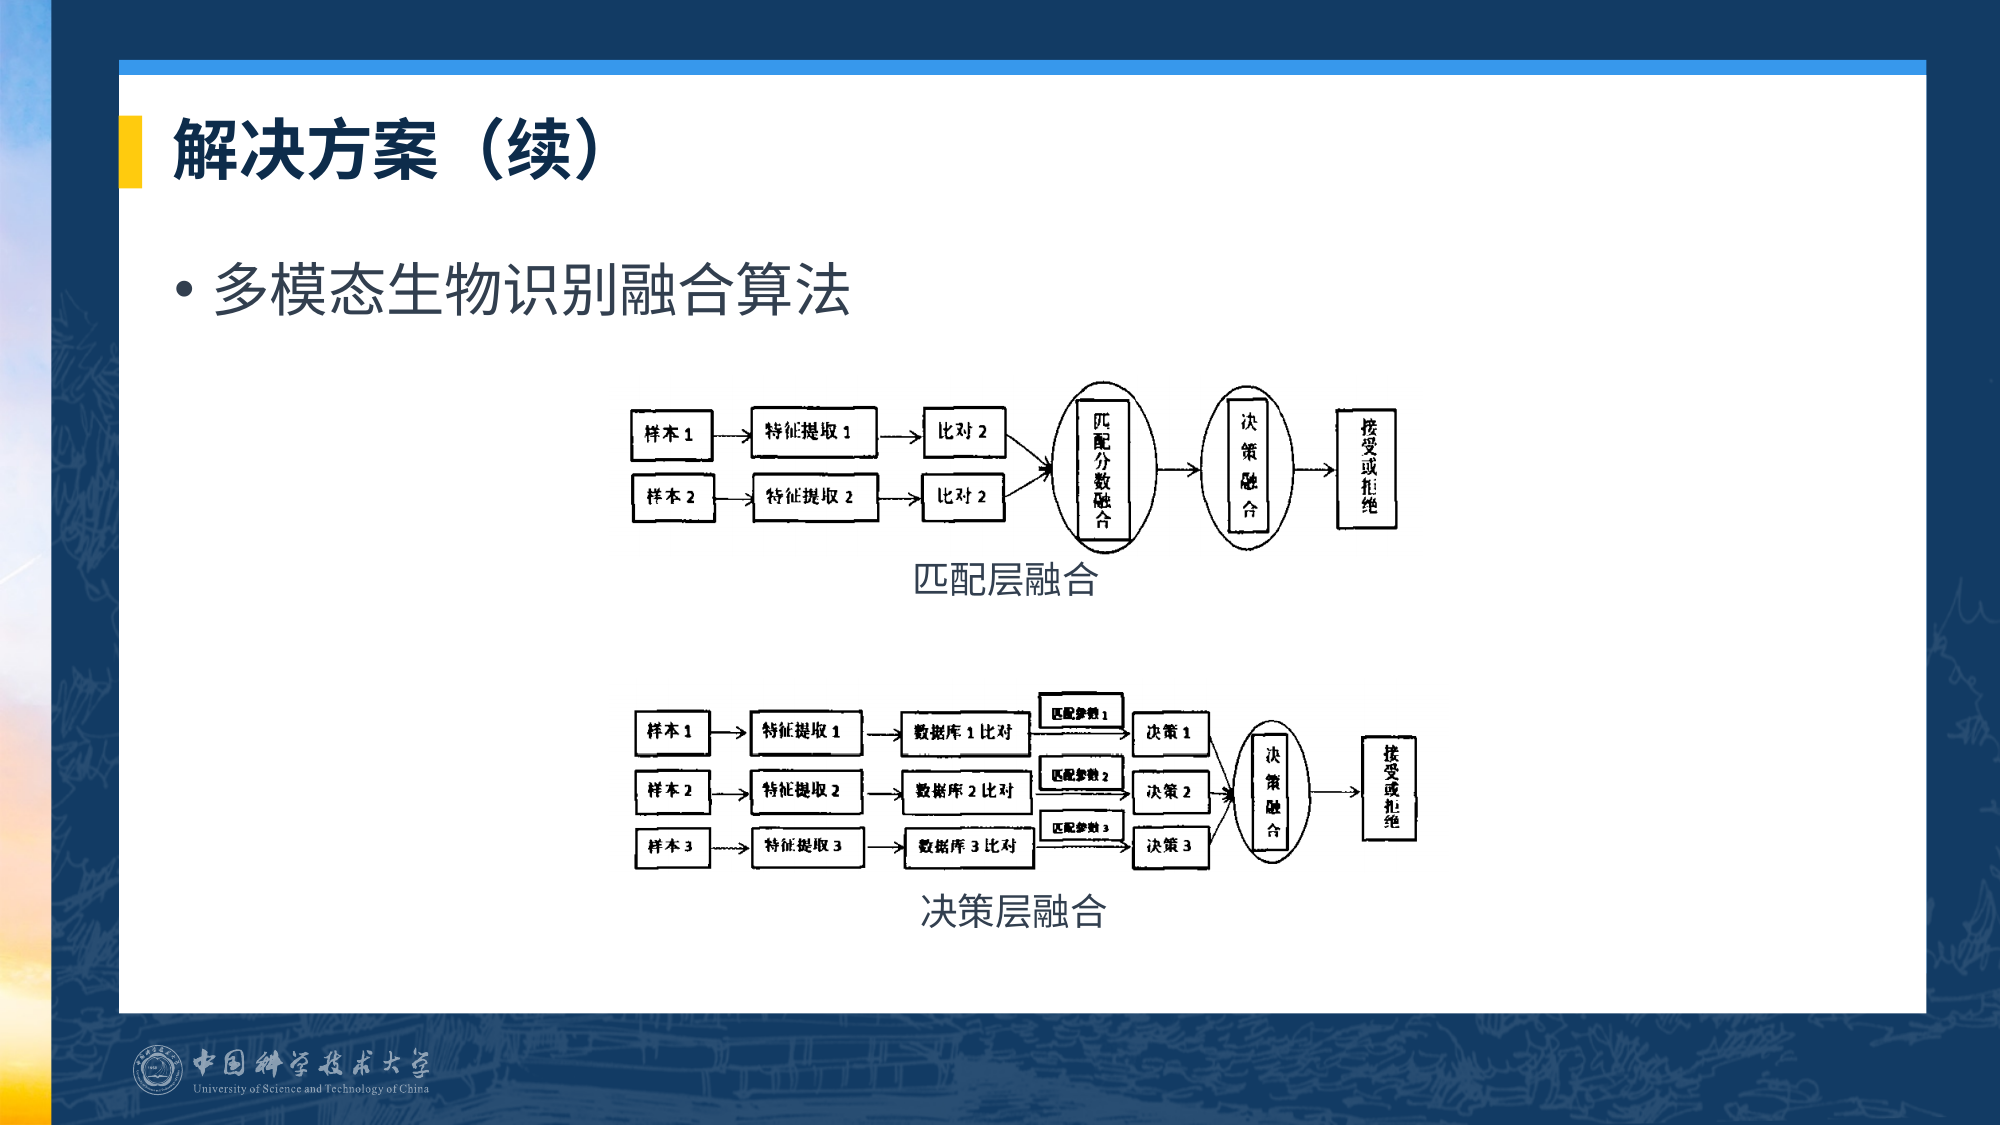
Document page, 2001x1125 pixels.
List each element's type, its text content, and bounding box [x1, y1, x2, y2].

picture [0, 0, 51, 1125]
text_box 决策层融合 [905, 880, 1295, 941]
title 解决方案（续） [157, 99, 1890, 207]
list 多模态生物识别融合算法 [159, 210, 1890, 974]
picture [609, 678, 1449, 873]
text_box 匹配层融合 [897, 557, 1350, 609]
picture [609, 375, 1423, 557]
